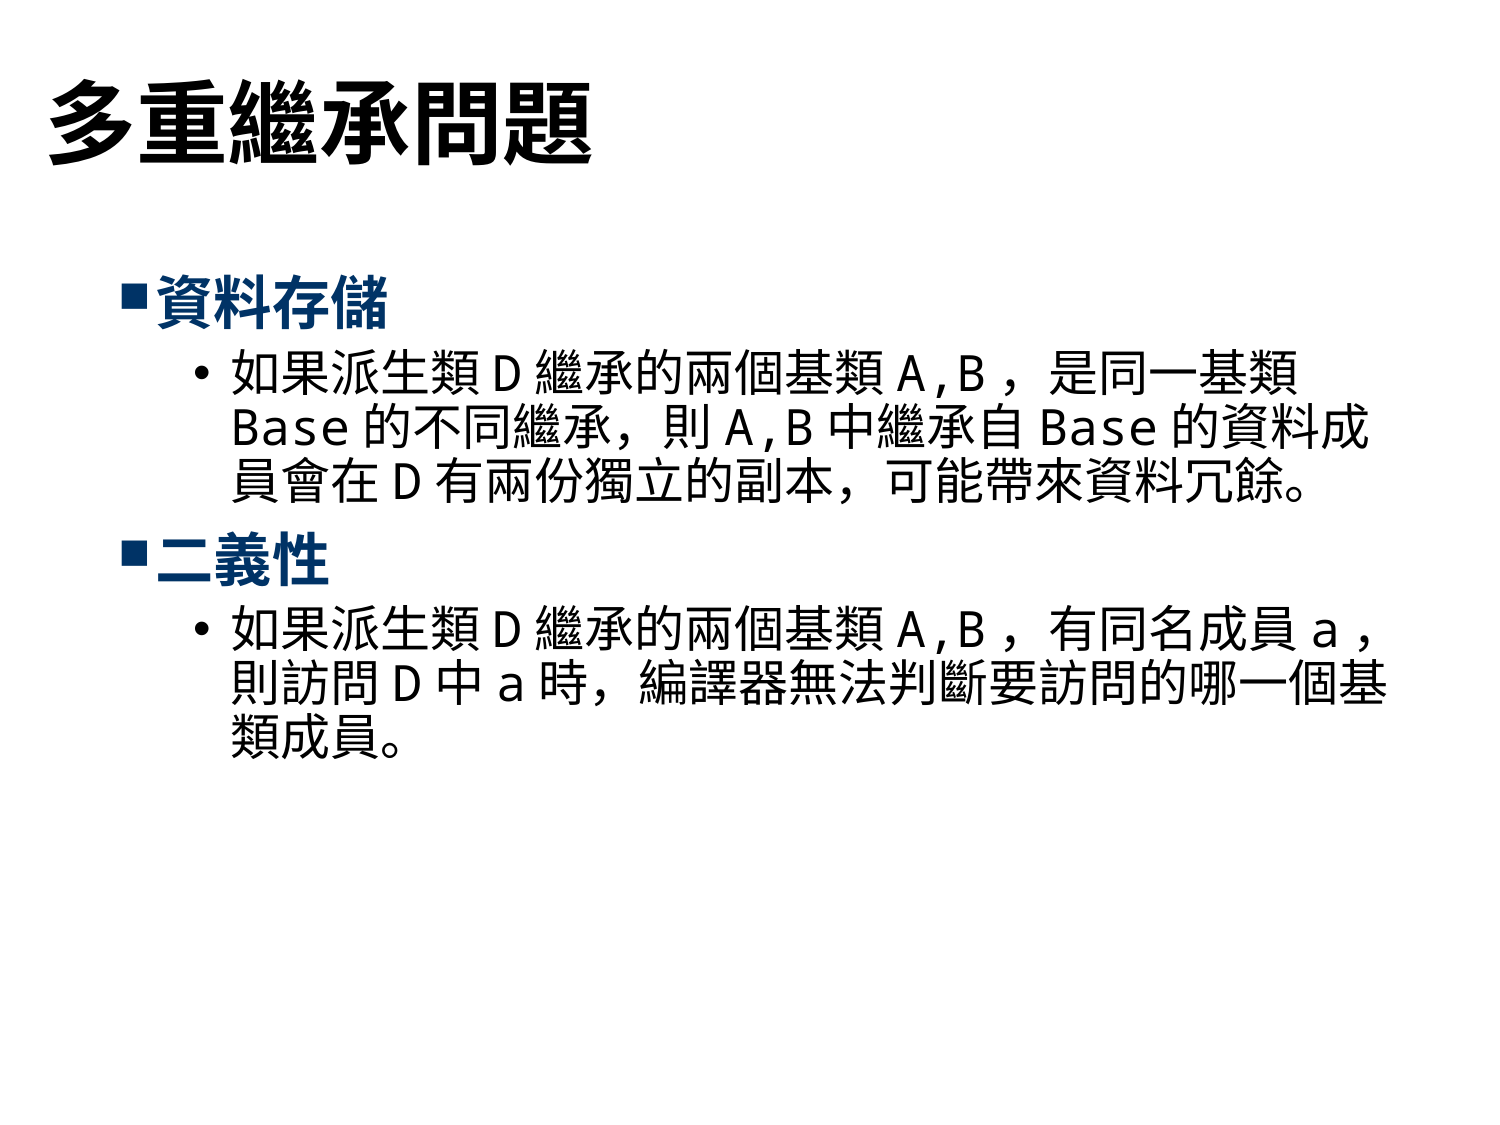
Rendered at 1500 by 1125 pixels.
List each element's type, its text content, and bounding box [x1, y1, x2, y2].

list 資料存儲 如果派生類D繼承的兩個基類A,B，是同一基類Base的不同繼承，則A,B中繼承自Base的資料成員會在D有兩份獨立的副本，可能帶來資料冗餘。 二義性 如果派生類D繼承的兩個基類A,B，有同名成員a，則訪問D中a時，編譯器無法判斷要訪問的哪一個基類成員。 [103, 267, 1424, 1047]
title 多重繼承問題 [29, 19, 1324, 237]
